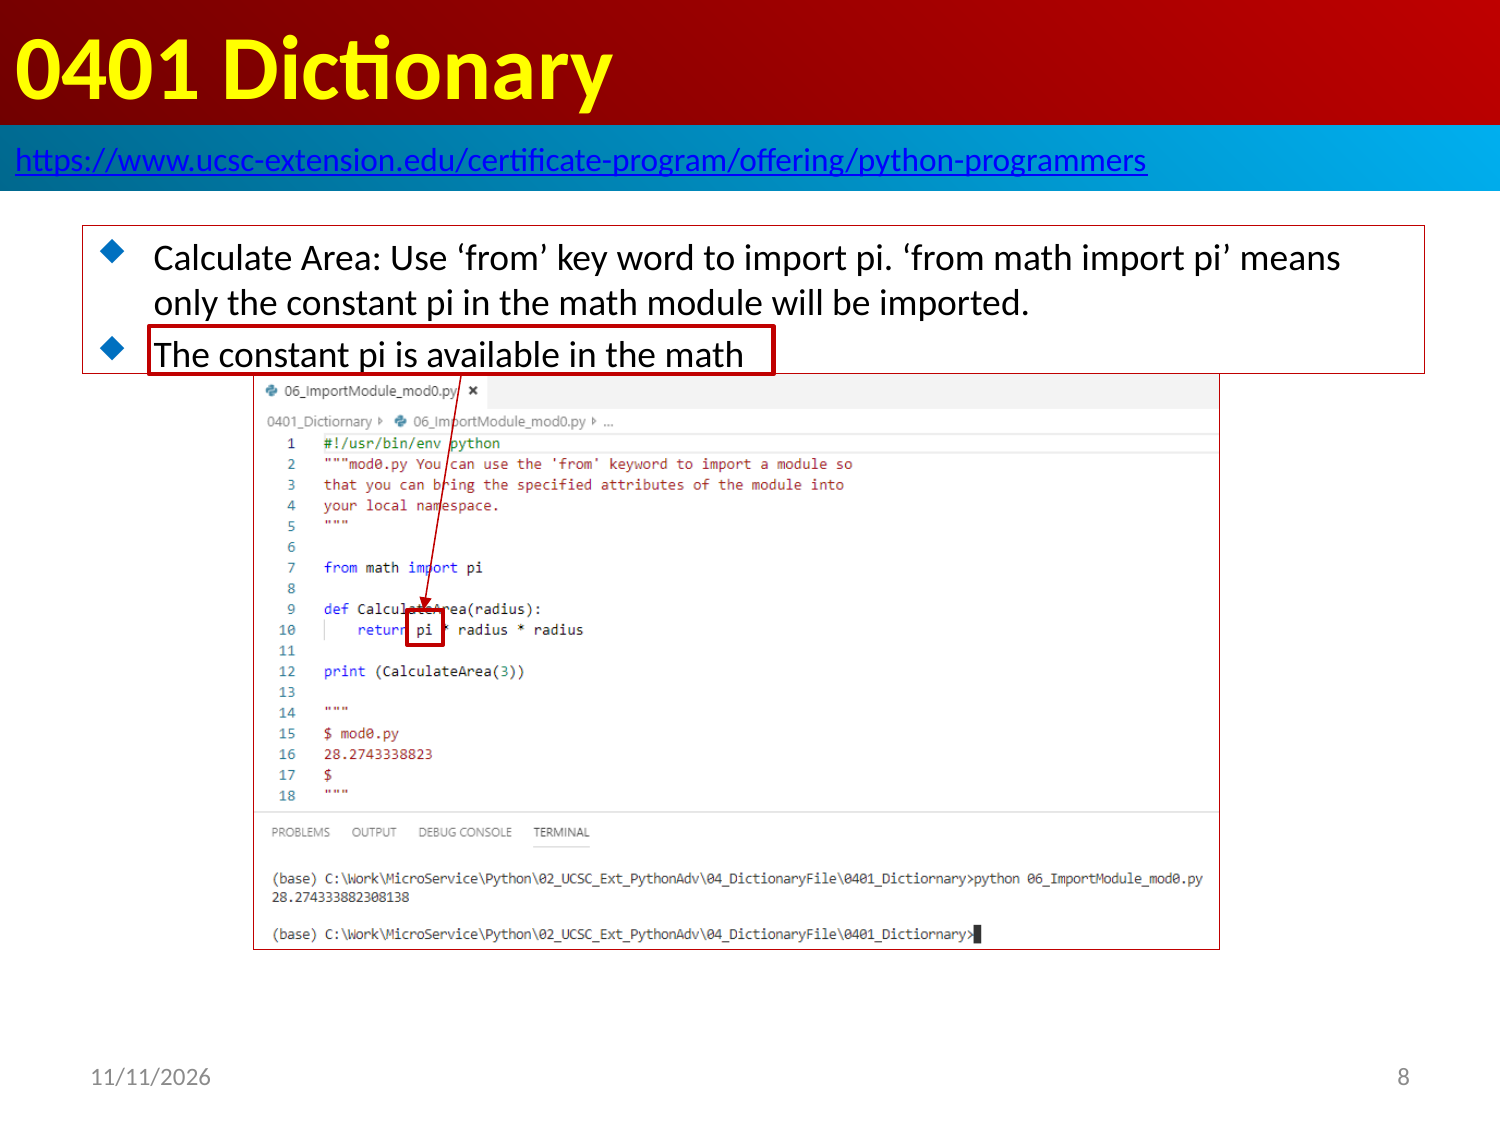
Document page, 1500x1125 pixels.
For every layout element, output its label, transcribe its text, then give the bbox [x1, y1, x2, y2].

picture [253, 373, 1220, 950]
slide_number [75, 1042, 425, 1109]
title 0401 Dictionary [0, 0, 1500, 125]
text_box https://www.ucsc-extension.edu/certificate-program/offering/python-programmers [0, 125, 1500, 191]
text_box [423, 373, 462, 611]
text_box [147, 324, 776, 376]
subtitle Calculate Area: Use ‘from’ key word to import pi. ‘from math import pi’ means only the constant pi in the math module will be imported. The constant pi is available in the math [82, 225, 1425, 374]
slide_number 8 [1074, 1042, 1425, 1109]
